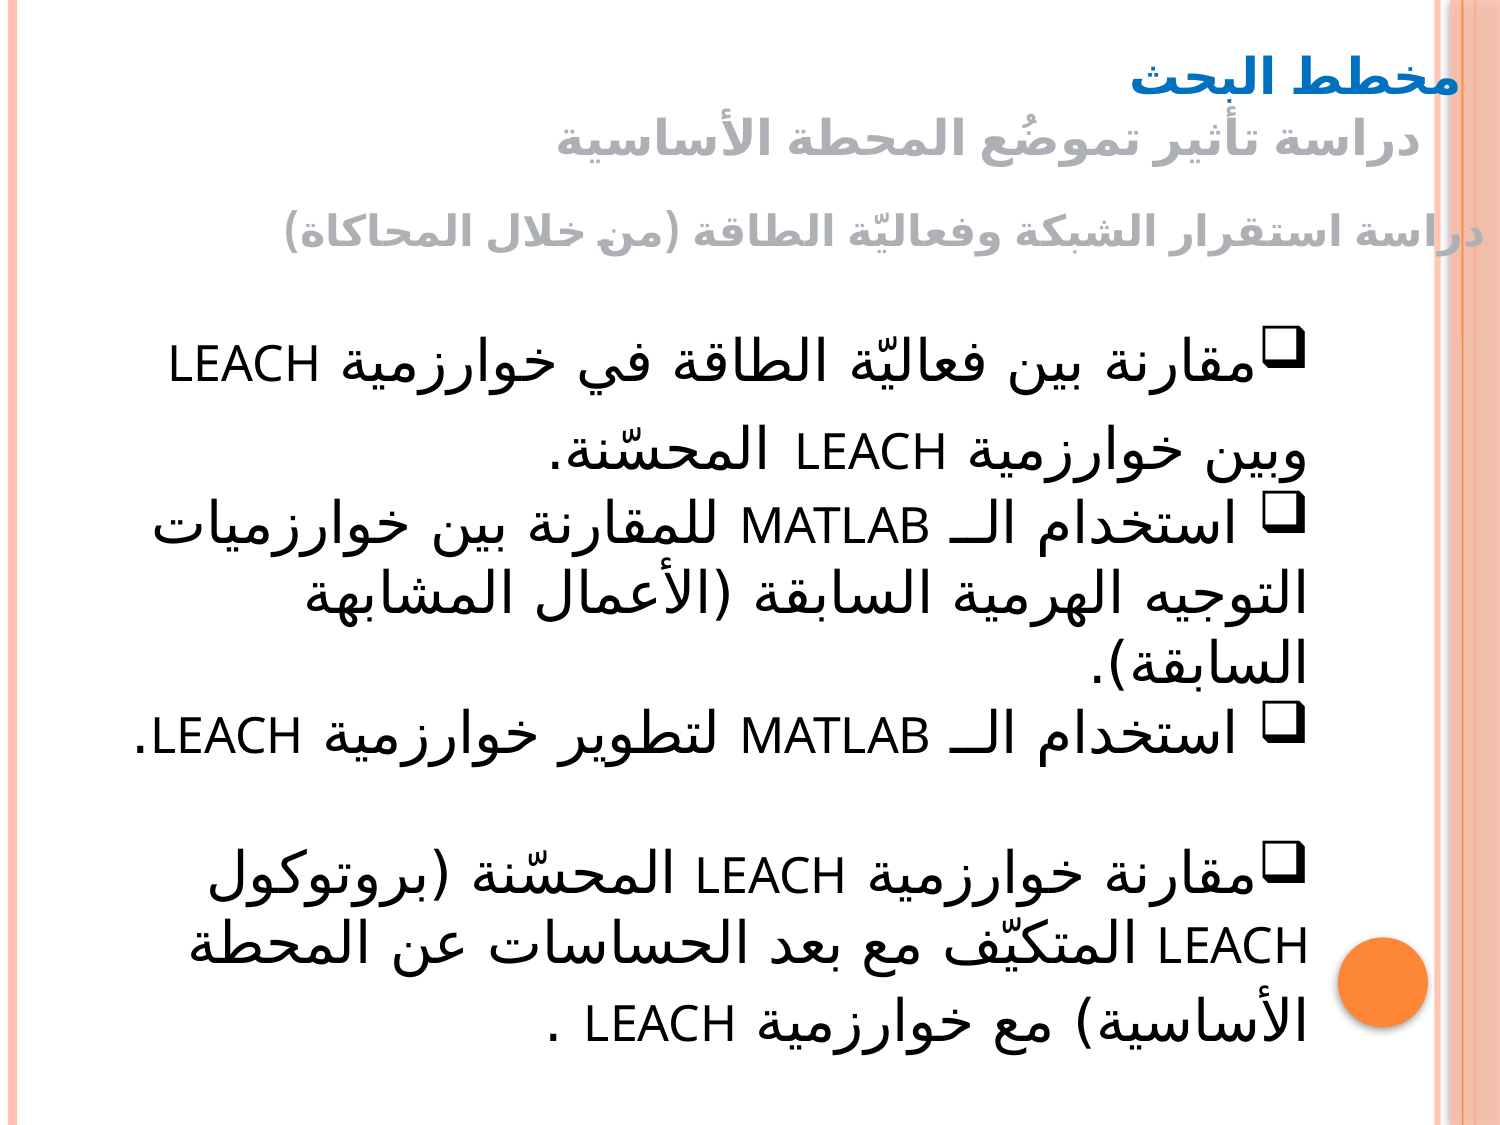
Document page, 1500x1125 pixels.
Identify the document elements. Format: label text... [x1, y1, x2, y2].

text_box دراسة استقرار الشبكة وفعاليّة الطاقة (من خلال المحاكاة) [98, 124, 1500, 263]
text_box مخطط البحث دراسة تأثير تموضُع المحطة الأساسية [75, 35, 1477, 173]
text_box مقارنة بين فعاليّة الطاقة في خوارزمية LEACH وبين خوارزمية LEACH المحسّنة. استخدام الــ MATLAB للمقارنة بين خوارزميات التوجيه الهرمية السابقة (الأعمال المشابهة السابقة). استخدام الــ MATLAB لتطوير خوارزمية LEACH. مقارنة خوارزمية LEACH المحسّنة (بروتوكول LEACH المتكيّف مع بعد الحساسات عن المحطة الأساسية) مع خوارزمية LEACH . [87, 237, 1325, 1125]
